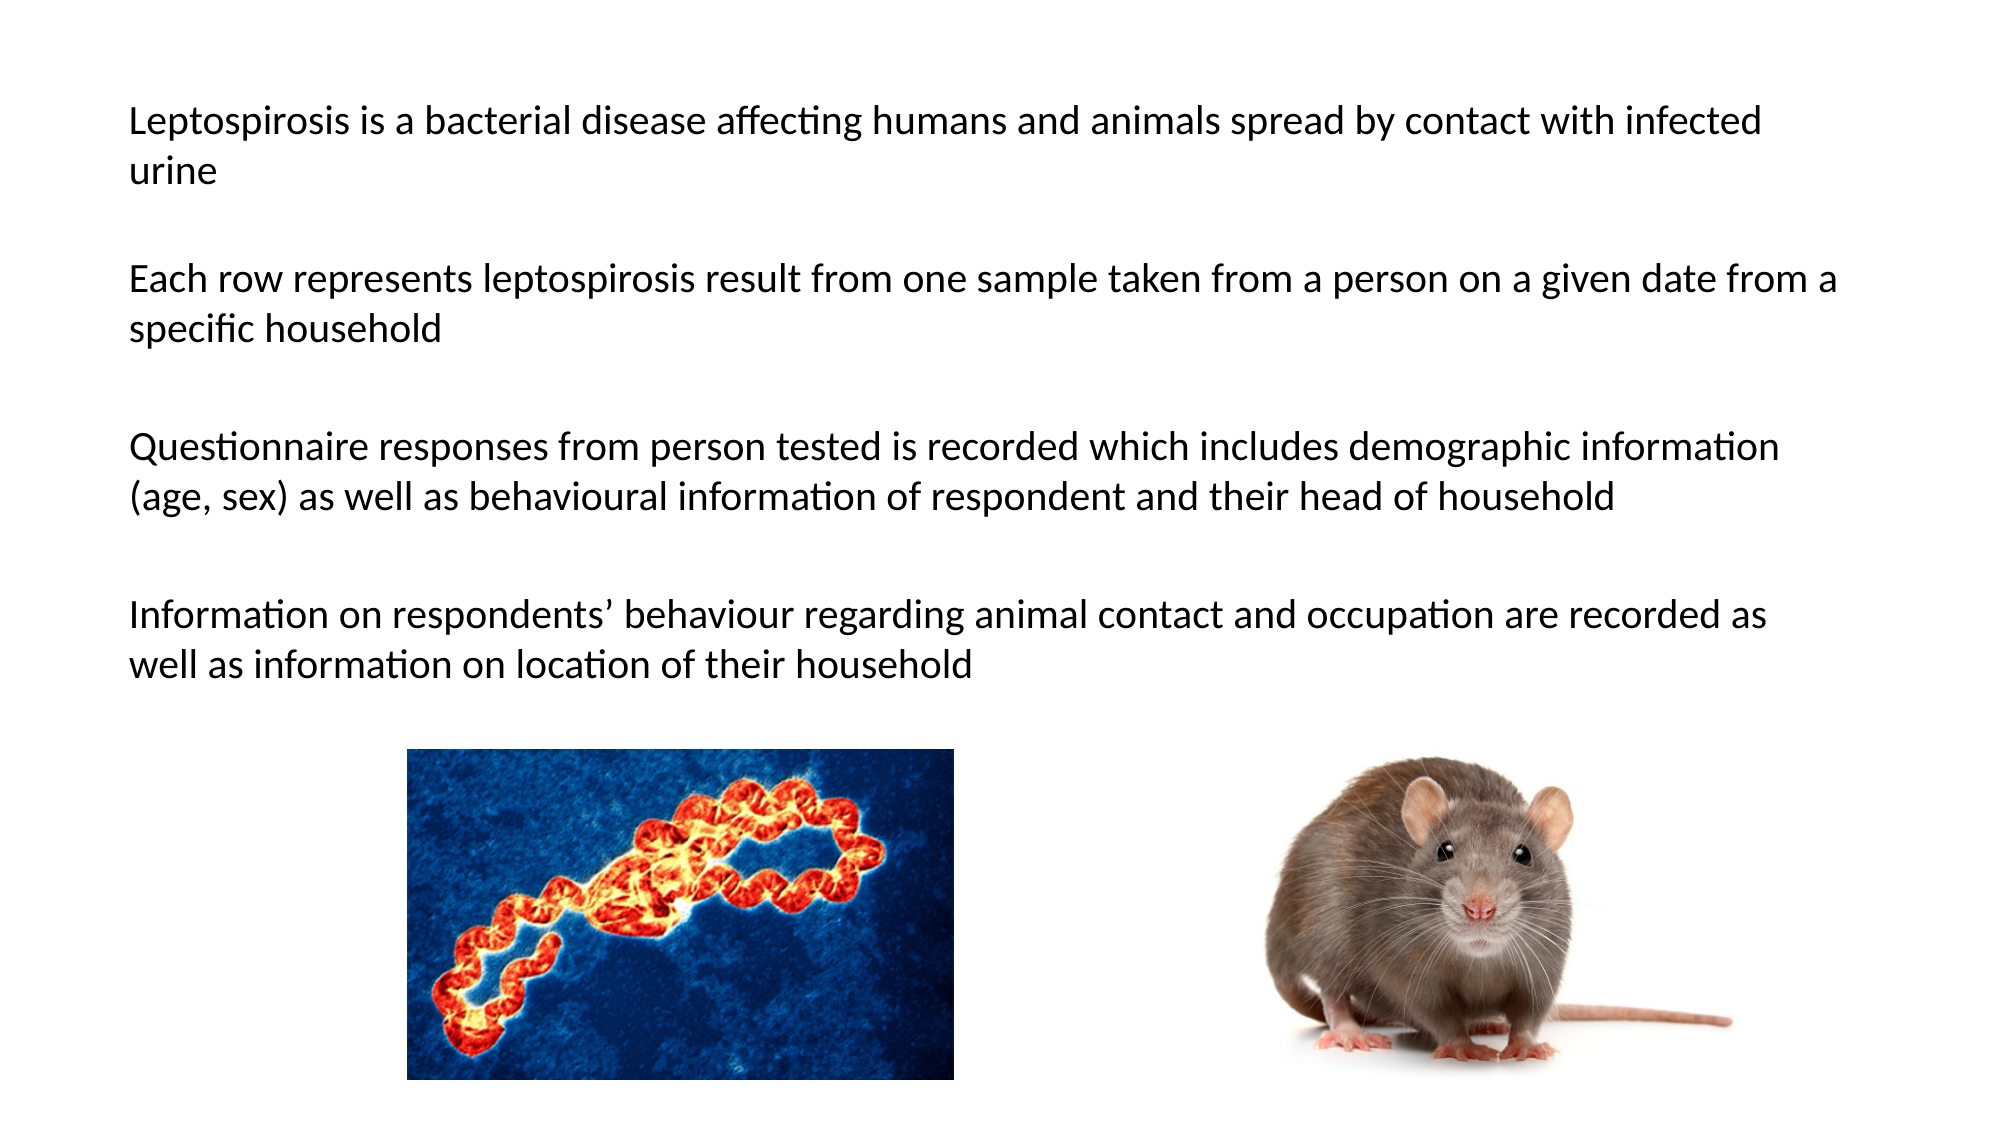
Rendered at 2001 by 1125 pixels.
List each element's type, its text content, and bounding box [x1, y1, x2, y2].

picture [1243, 724, 1745, 1089]
picture [406, 749, 954, 1080]
text_box Questionnaire responses from person tested is recorded which includes demographic information (age, sex) as well as behavioural information of respondent and their head of household [114, 411, 1834, 527]
text_box Leptospirosis is a bacterial disease affecting humans and animals spread by contact with infected urine [114, 85, 1859, 201]
text_box Each row represents leptospirosis result from one sample taken from a person on a given date from a specific household [114, 243, 1859, 358]
text_box Information on respondents’ behaviour regarding animal contact and occupation are recorded as well as information on location of their household [114, 579, 1859, 695]
